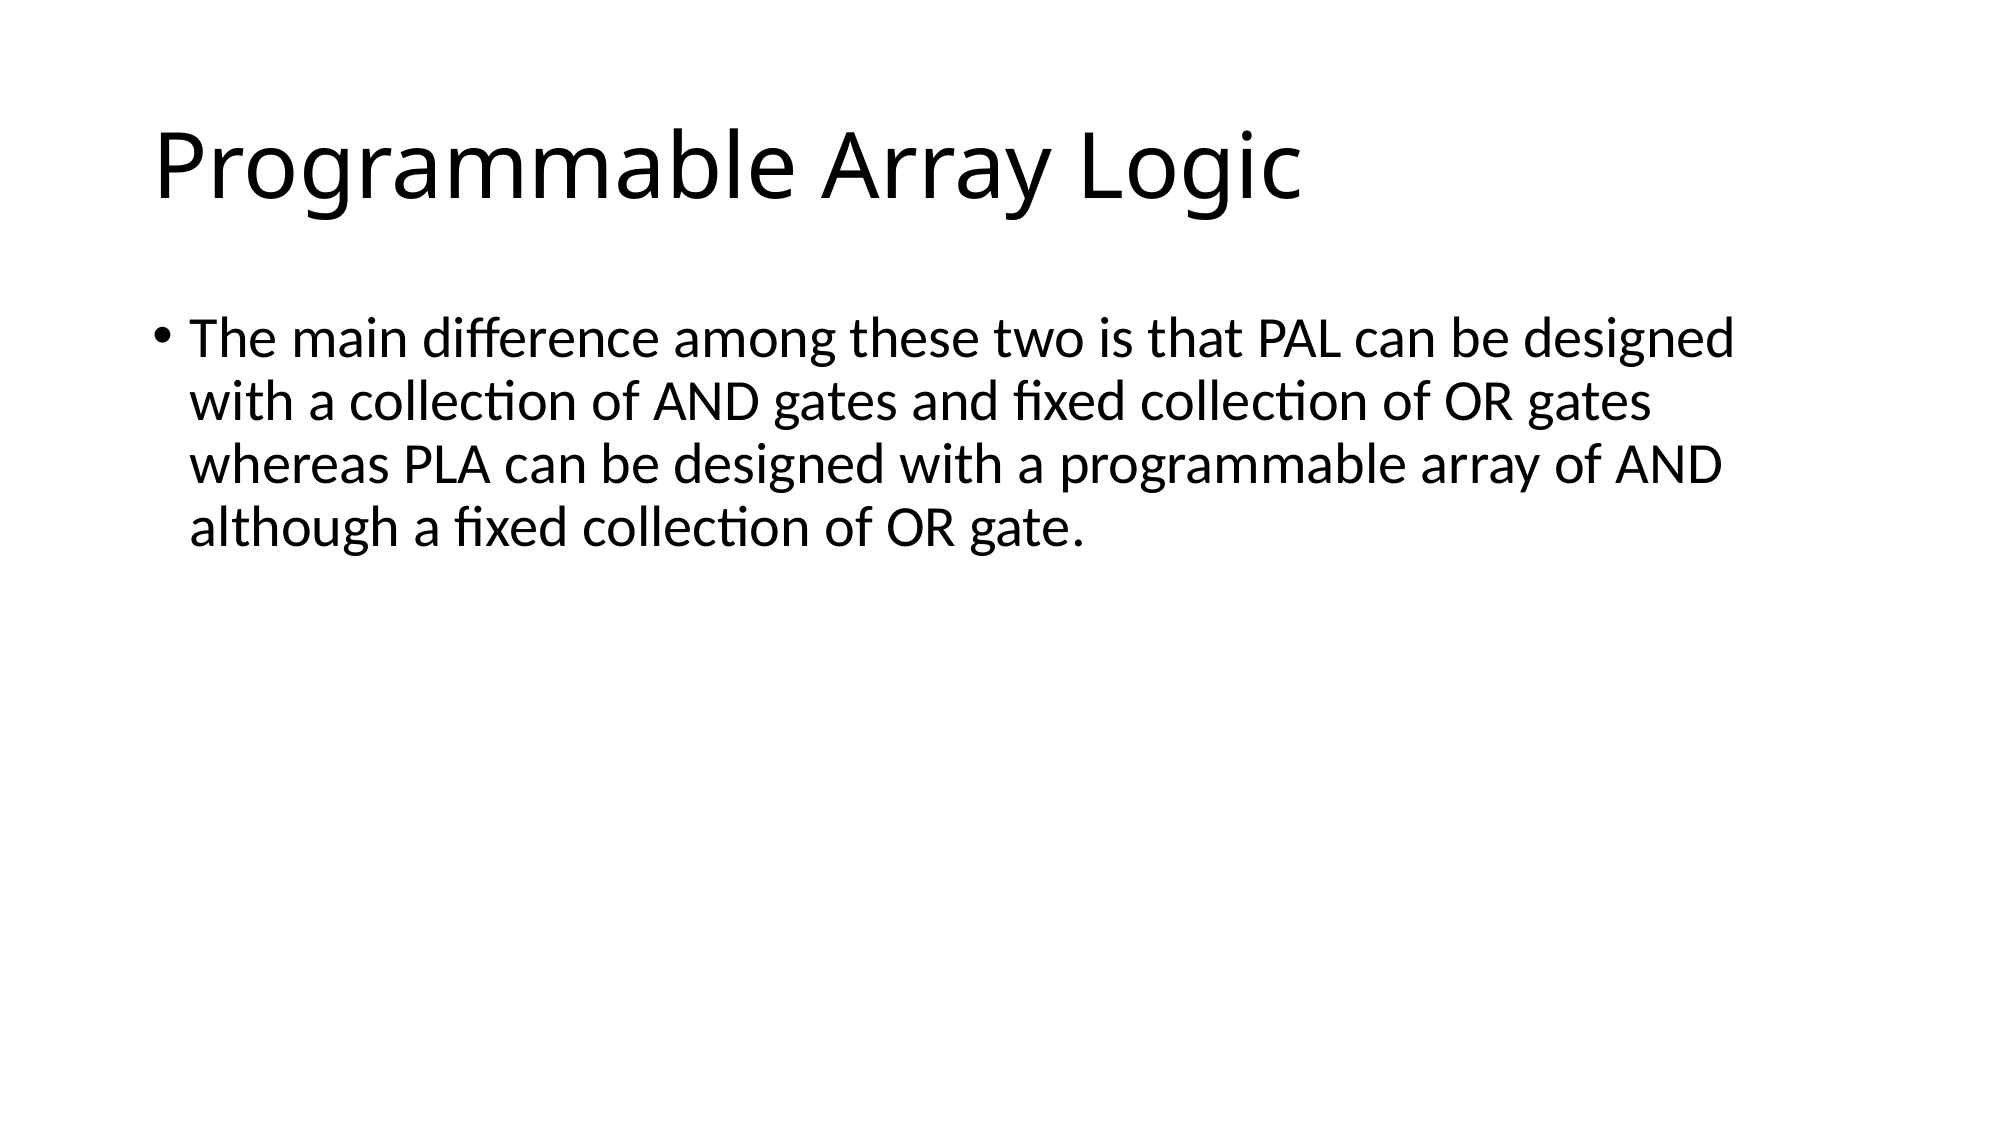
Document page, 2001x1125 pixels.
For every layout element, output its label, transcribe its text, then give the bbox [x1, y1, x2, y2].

list The main difference among these two is that PAL can be designed with a collection of AND gates and fixed collection of OR gates whereas PLA can be designed with a programmable array of AND although a fixed collection of OR gate. [137, 299, 1863, 1014]
title Programmable Array Logic [137, 59, 1863, 278]
